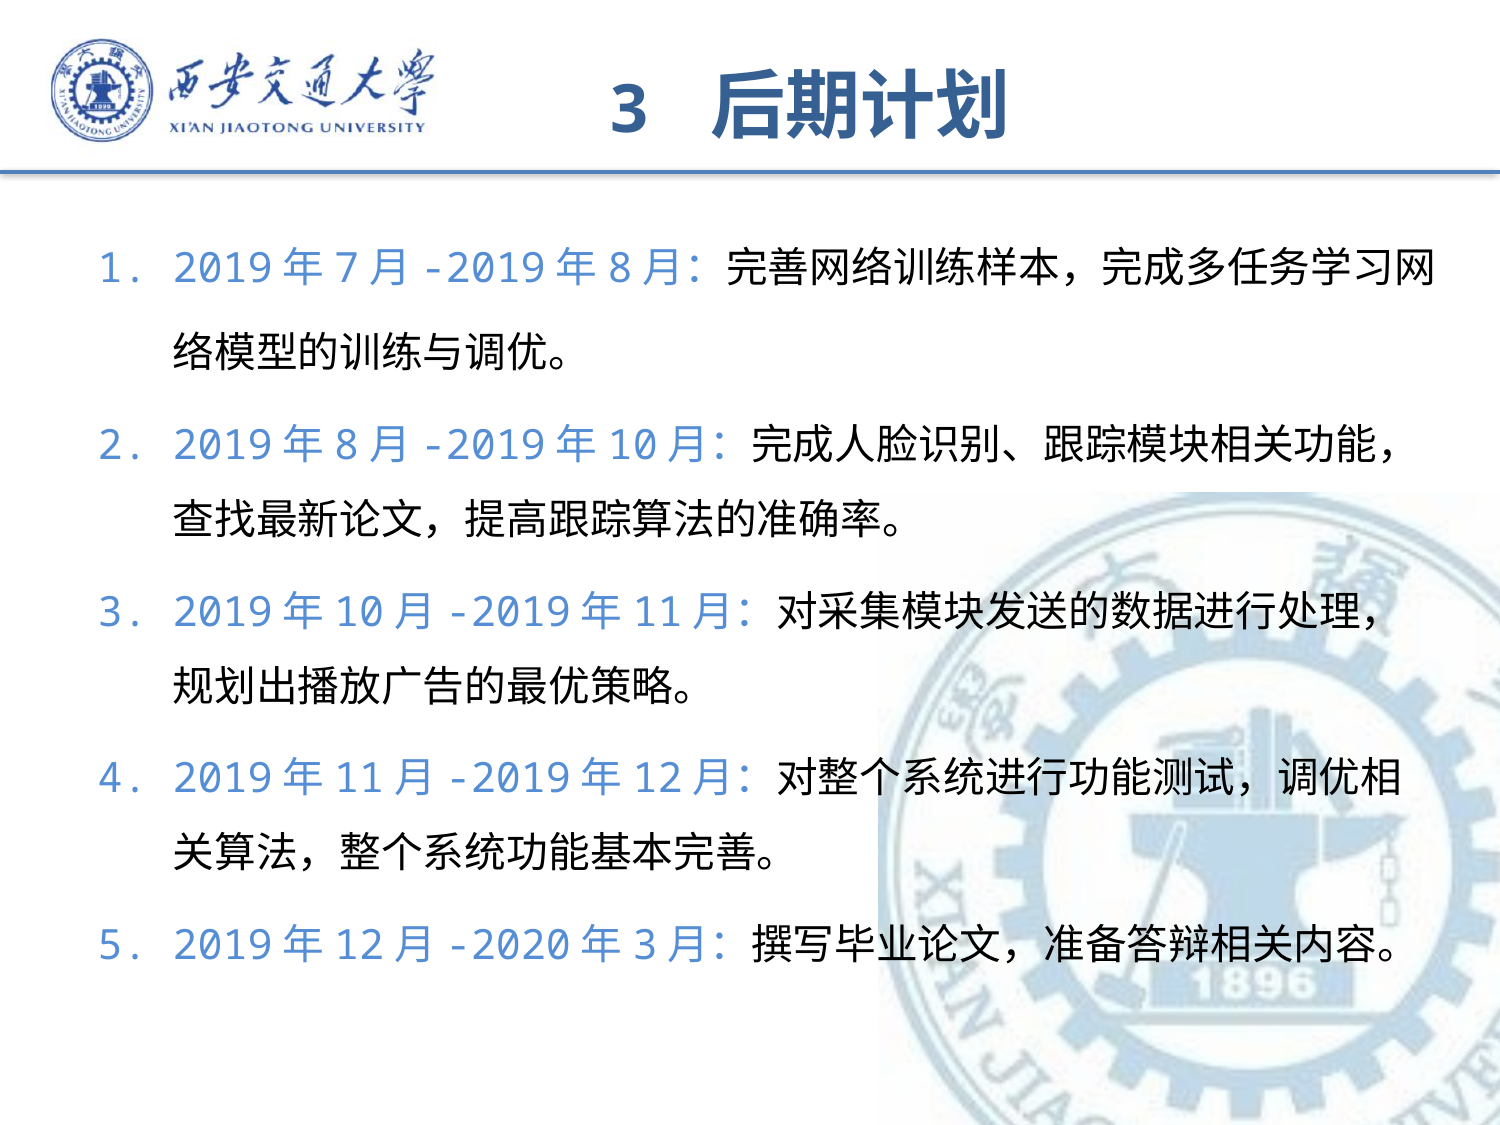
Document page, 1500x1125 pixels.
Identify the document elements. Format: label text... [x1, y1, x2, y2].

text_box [0, 0, 1500, 172]
picture [877, 492, 1500, 1125]
text_box 2019年7月-2019年8月：完善网络训练样本，完成多任务学习网络模型的训练与调优。 2019年8月-2019年10月：完成人脸识别、跟踪模块相关功能，查找最新论文，提高跟踪算法的准确率。 2019年10月-2019年11月：对采集模块发送的数据进行处理，规划出播放广告的最优策略。 2019年11月-2019年12月：对整个系统进行功能测试，调优相关算法，整个系统功能基本完善。 2019年12月-2020年3月：撰写毕业论文，准备答辩相关内容。 [82, 198, 1454, 1082]
